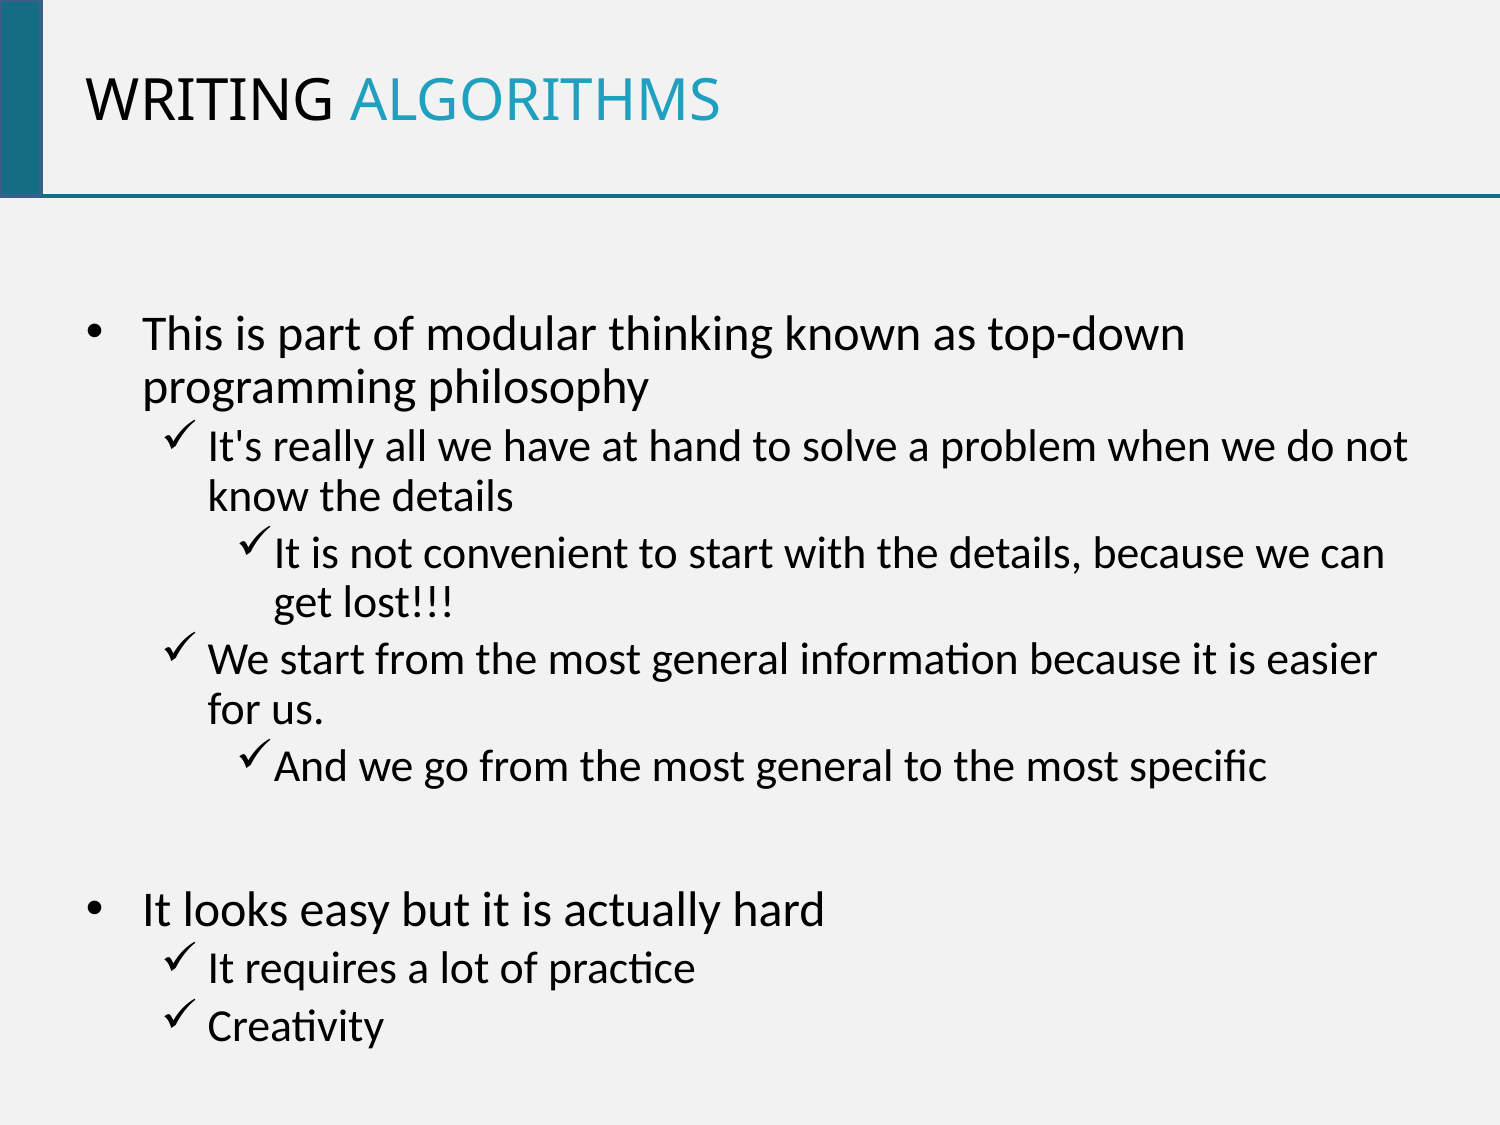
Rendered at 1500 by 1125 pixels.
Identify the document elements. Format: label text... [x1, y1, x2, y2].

list This is part of modular thinking known as top-down programming philosophy It's really all we have at hand to solve a problem when we do not know the details It is not convenient to start with the details, because we can get lost!!! We start from the most general information because it is easier for us. And we go from the most general to the most specific It looks easy but it is actually hard It requires a lot of practice Creativity [70, 231, 1430, 1088]
text_box Writing algorithms [70, 0, 1294, 194]
text_box [0, 0, 43, 198]
